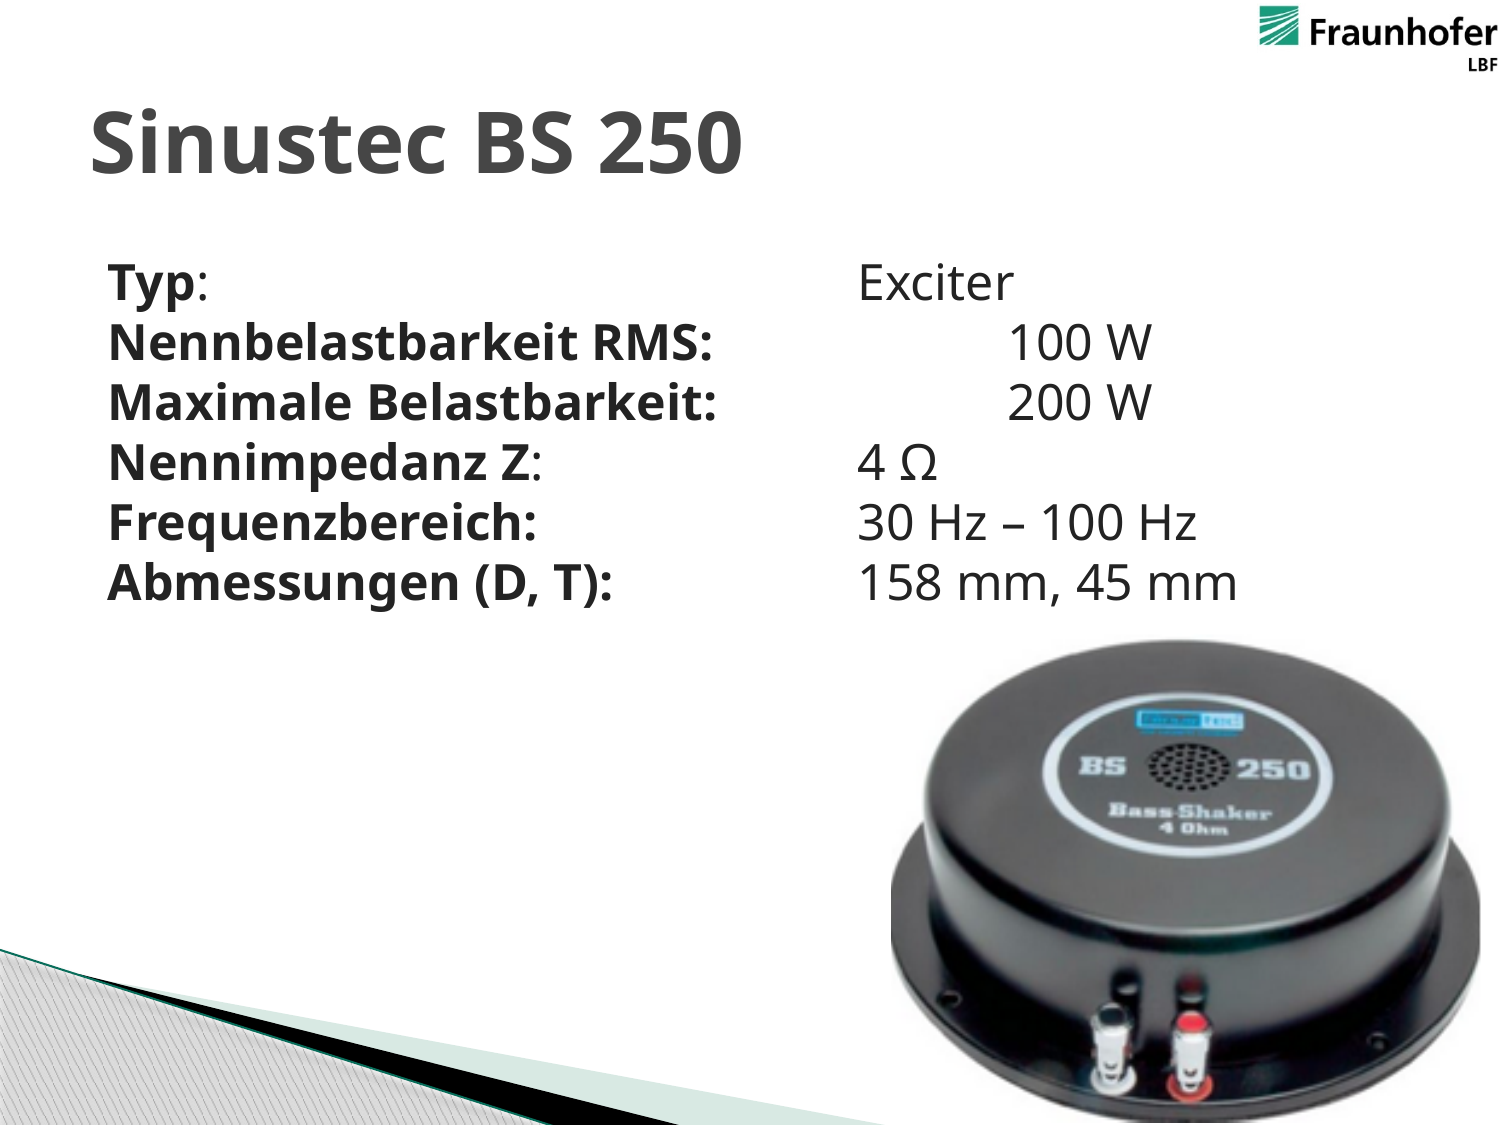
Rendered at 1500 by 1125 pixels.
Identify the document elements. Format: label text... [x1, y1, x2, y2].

picture [1257, 2, 1500, 74]
title Sinustec BS 250 [75, 45, 1425, 233]
list Typ: Exciter Nennbelastbarkeit RMS: 100 W Maximale Belastbarkeit: 200 W Nennimpedanz Z: 4 Ω Frequenzbereich: 30 Hz – 100 Hz Abmessungen (D, T): 158 mm, 45 mm [75, 243, 1425, 986]
picture [891, 633, 1500, 1124]
